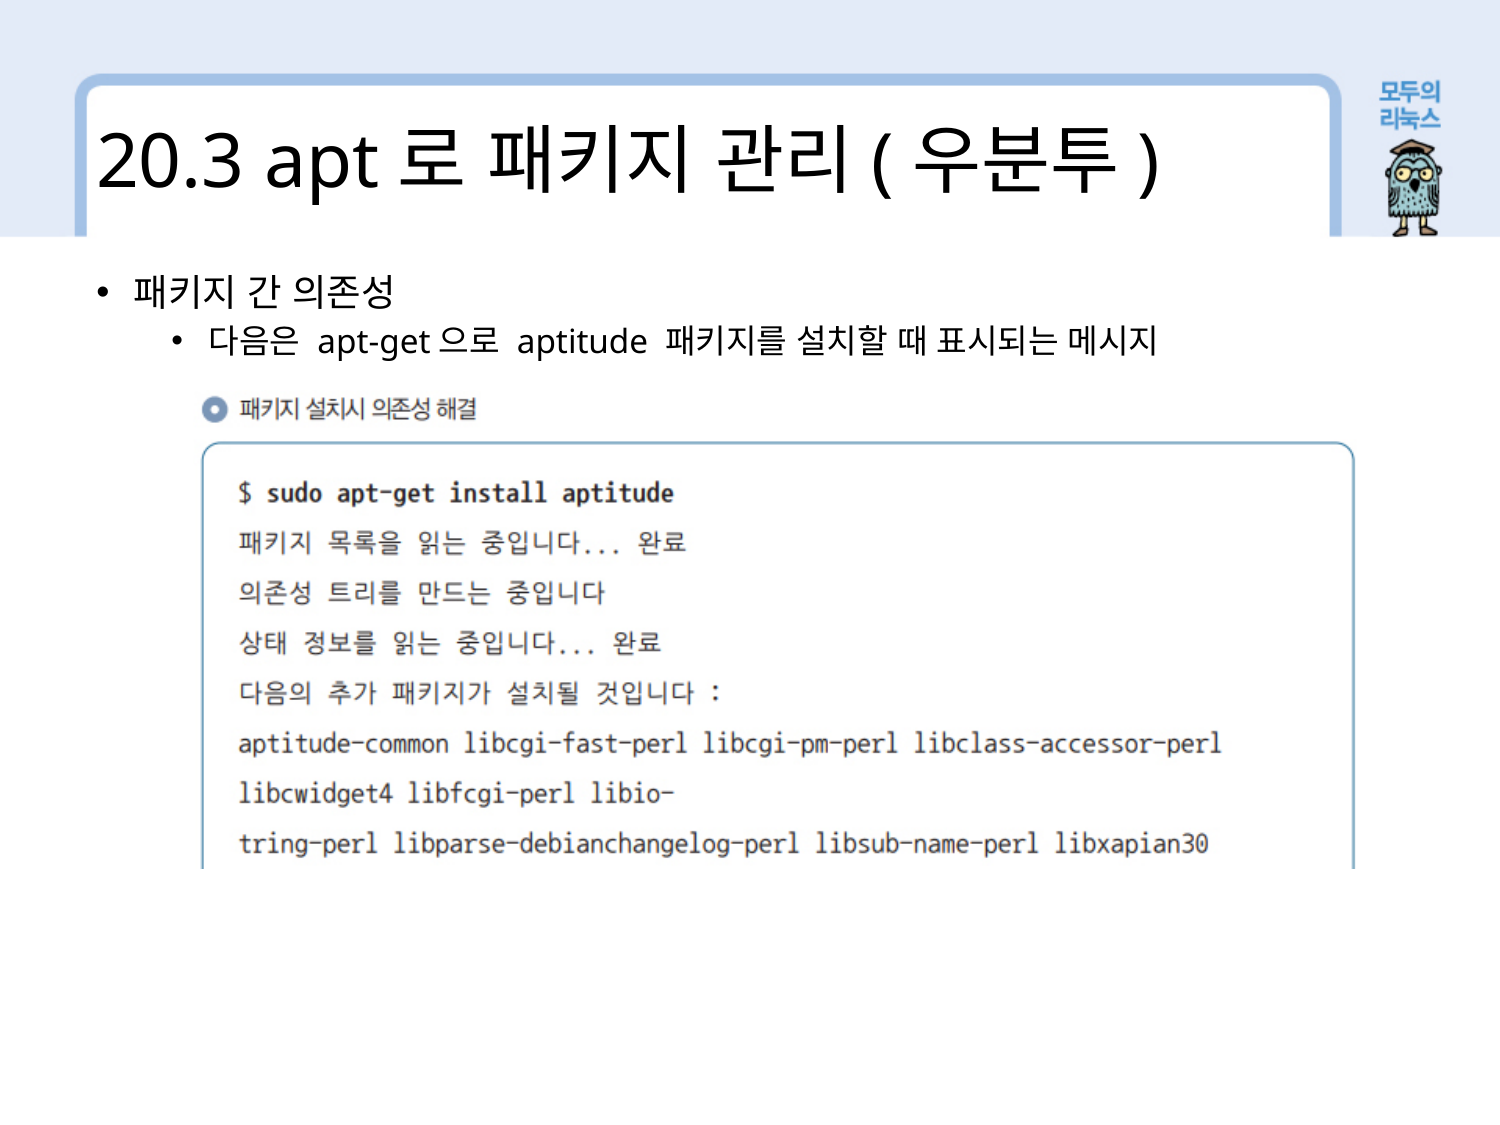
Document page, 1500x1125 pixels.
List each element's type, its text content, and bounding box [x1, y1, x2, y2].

text_box 20.3 apt로 패키지 관리(우분투) [81, 115, 1335, 221]
picture [0, 0, 1500, 1125]
text_box 패키지 간 의존성 다음은 apt-get으로 aptitude 패키지를 설치할 때 표시되는 메시지 [81, 266, 1363, 1024]
